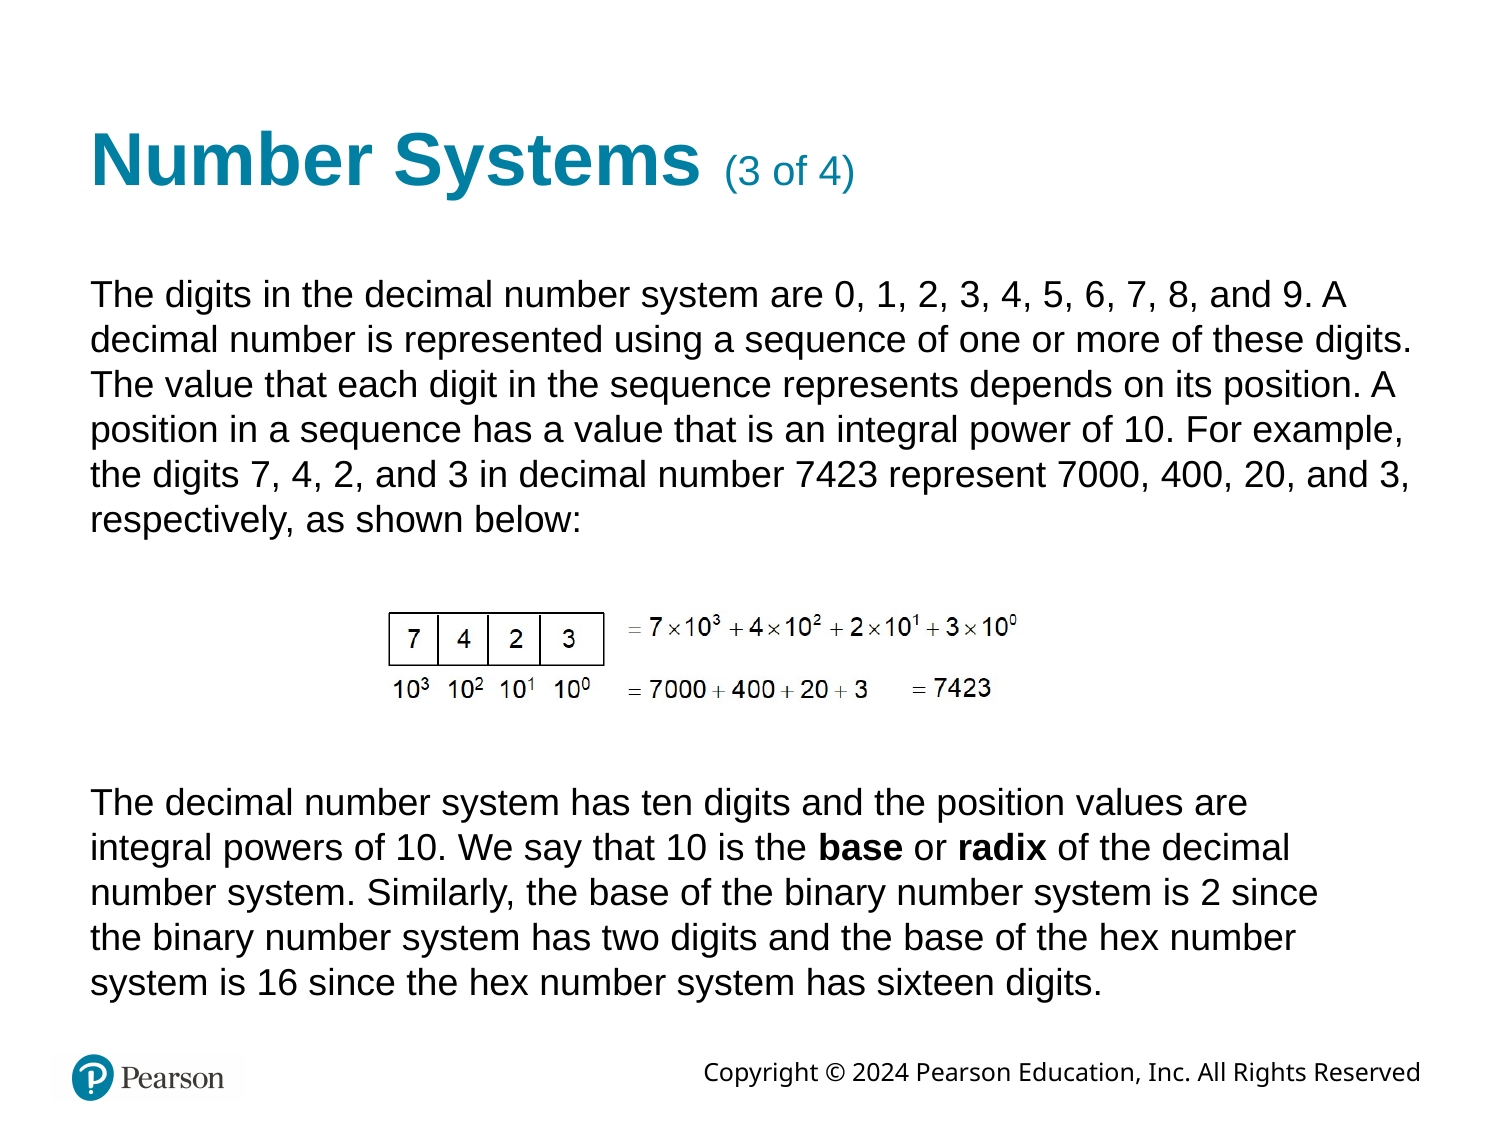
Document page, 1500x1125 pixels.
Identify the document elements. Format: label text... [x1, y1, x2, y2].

title Number Systems (3 of 4) [75, 35, 1425, 216]
list The decimal number system has ten digits and the position values are integral powers of 10. We say that 10 is the base or radix of the decimal number system. Similarly, the base of the binary number system is 2 since the binary number system has two digits and the base of the hex number system is 16 since the hex number system has sixteen digits. [75, 762, 1396, 1022]
picture [51, 1053, 245, 1102]
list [368, 595, 1099, 724]
list The digits in the decimal number system are 0, 1, 2, 3, 4, 5, 6, 7, 8, and 9. A decimal number is represented using a sequence of one or more of these digits. The value that each digit in the sequence represents depends on its position. A position in a sequence has a value that is an integral power of 10. For example, the digits 7, 4, 2, and 3 in decimal number 7423 represent 7000, 400, 20, and 3, respectively, as shown below: [75, 254, 1443, 565]
